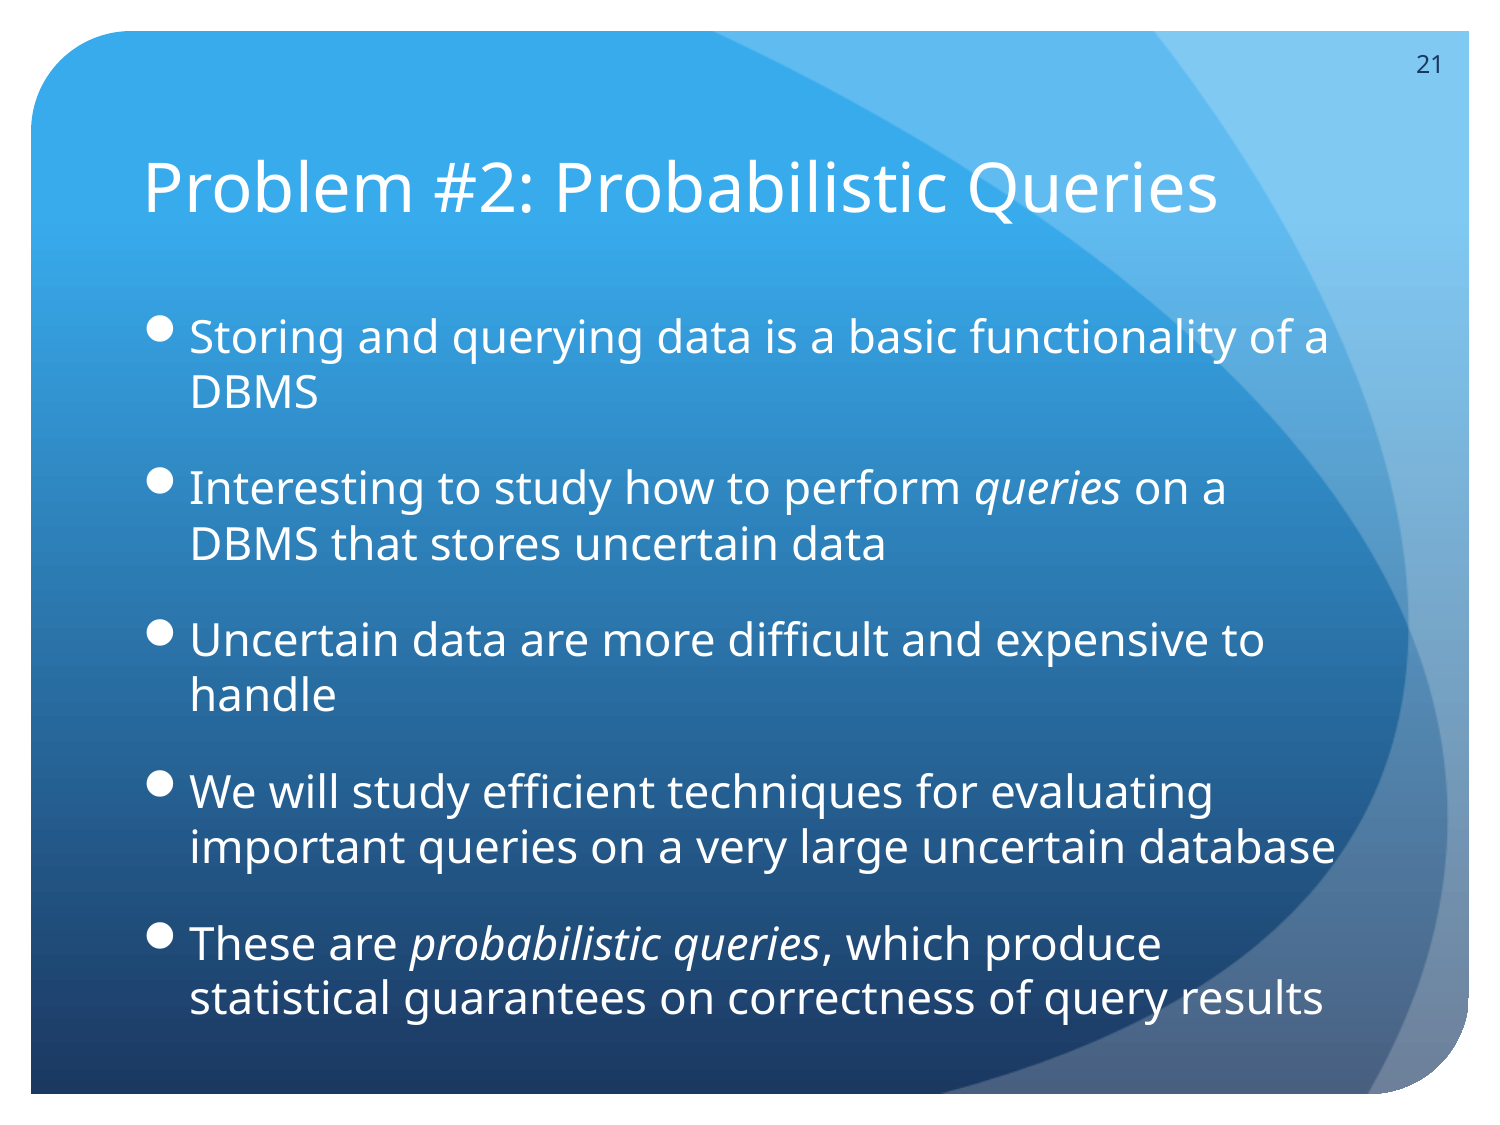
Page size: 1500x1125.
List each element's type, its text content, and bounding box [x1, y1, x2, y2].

list Storing and querying data is a basic functionality of a DBMS Interesting to study how to perform queries on a DBMS that stores uncertain data Uncertain data are more difficult and expensive to handle We will study efficient techniques for evaluating important queries on a very large uncertain database These are probabilistic queries, which produce statistical guarantees on correctness of query results [127, 299, 1372, 991]
picture [24, 30, 1473, 1094]
slide_number 21 [1378, 36, 1460, 96]
title Problem #2: Probabilistic Queries [127, 62, 1372, 234]
